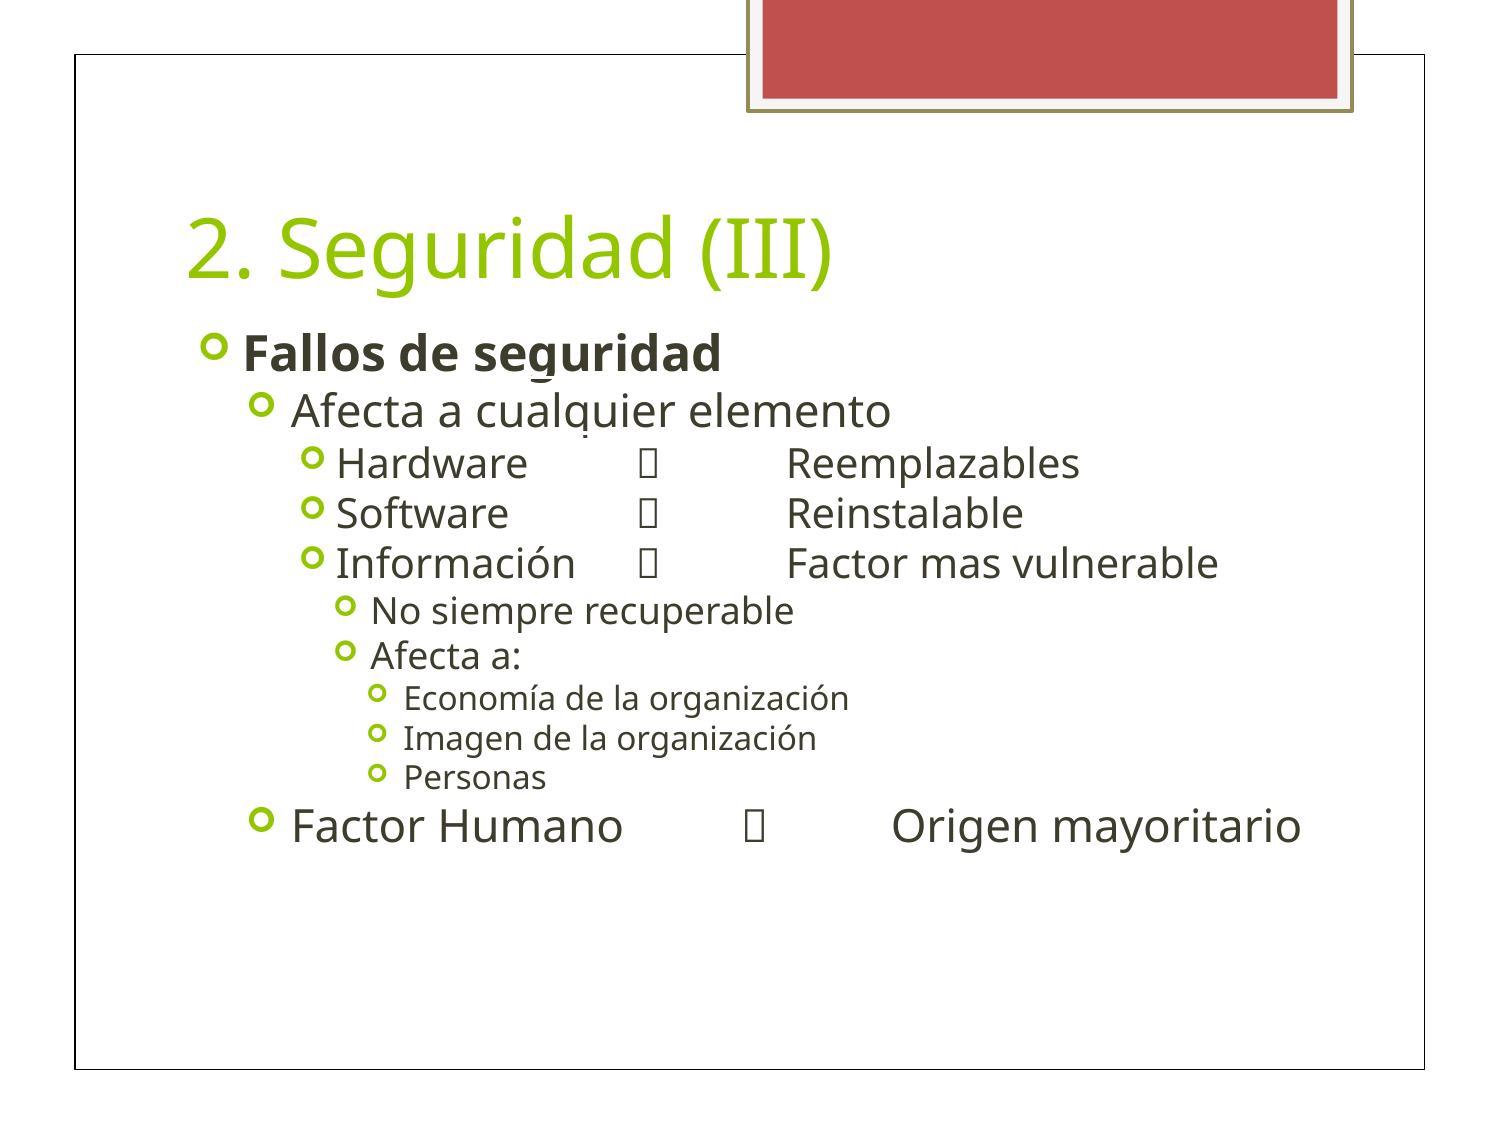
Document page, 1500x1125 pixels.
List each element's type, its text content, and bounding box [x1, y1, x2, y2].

text_box Fallos de seguridad Afecta a cualquier elemento Hardware  Reemplazables Software  Reinstalable Información  Factor mas vulnerable No siempre recuperable Afecta a: Economía de la organización Imagen de la organización Personas Factor Humano  Origen mayoritario [171, 314, 1376, 957]
text_box 2. Seguridad (III) [171, 168, 1324, 303]
